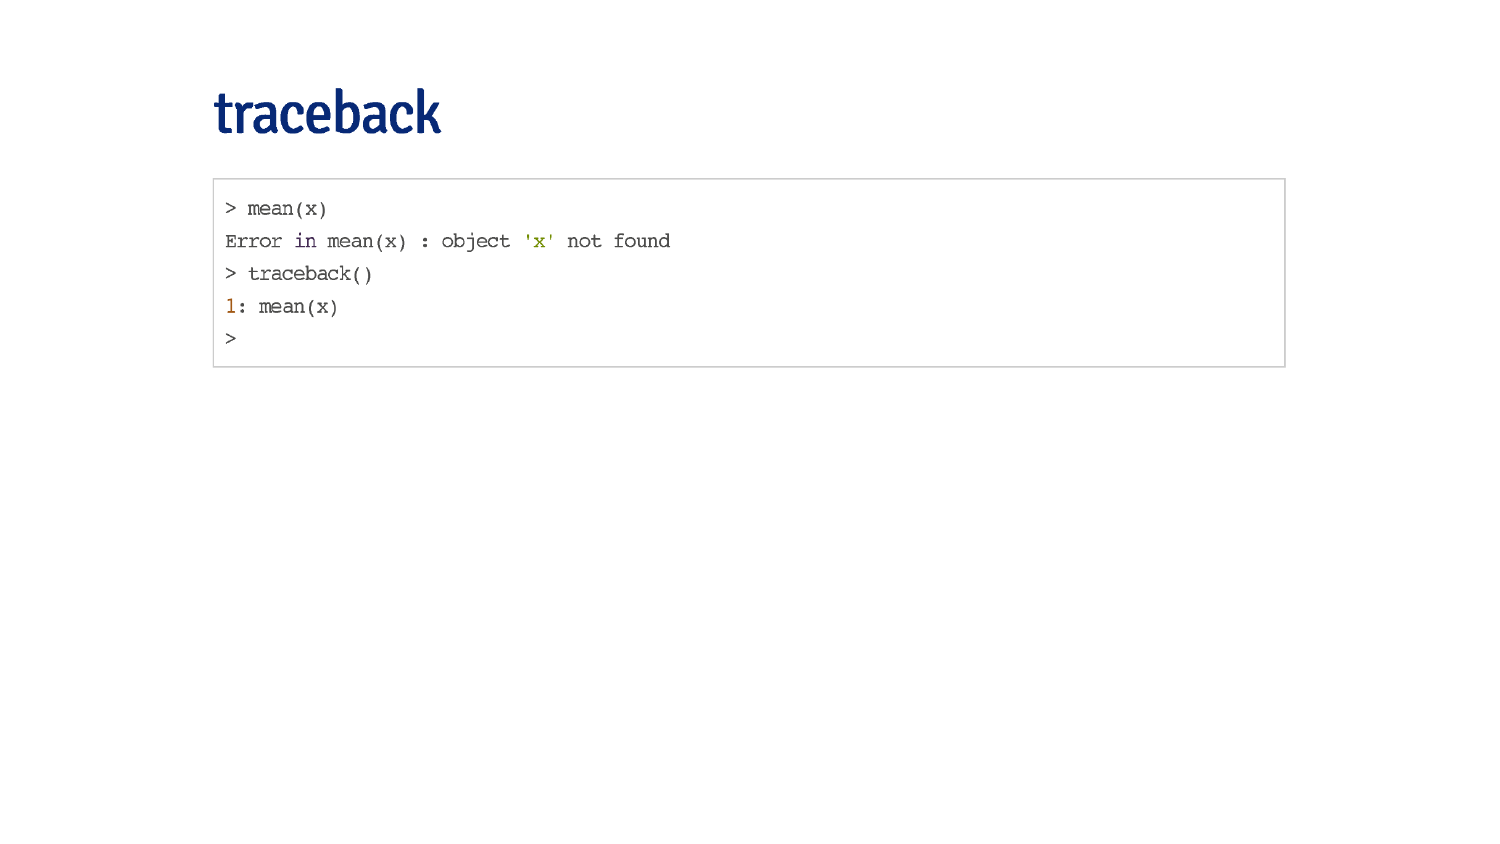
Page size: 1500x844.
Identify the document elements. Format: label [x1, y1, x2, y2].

picture [118, 0, 1382, 844]
